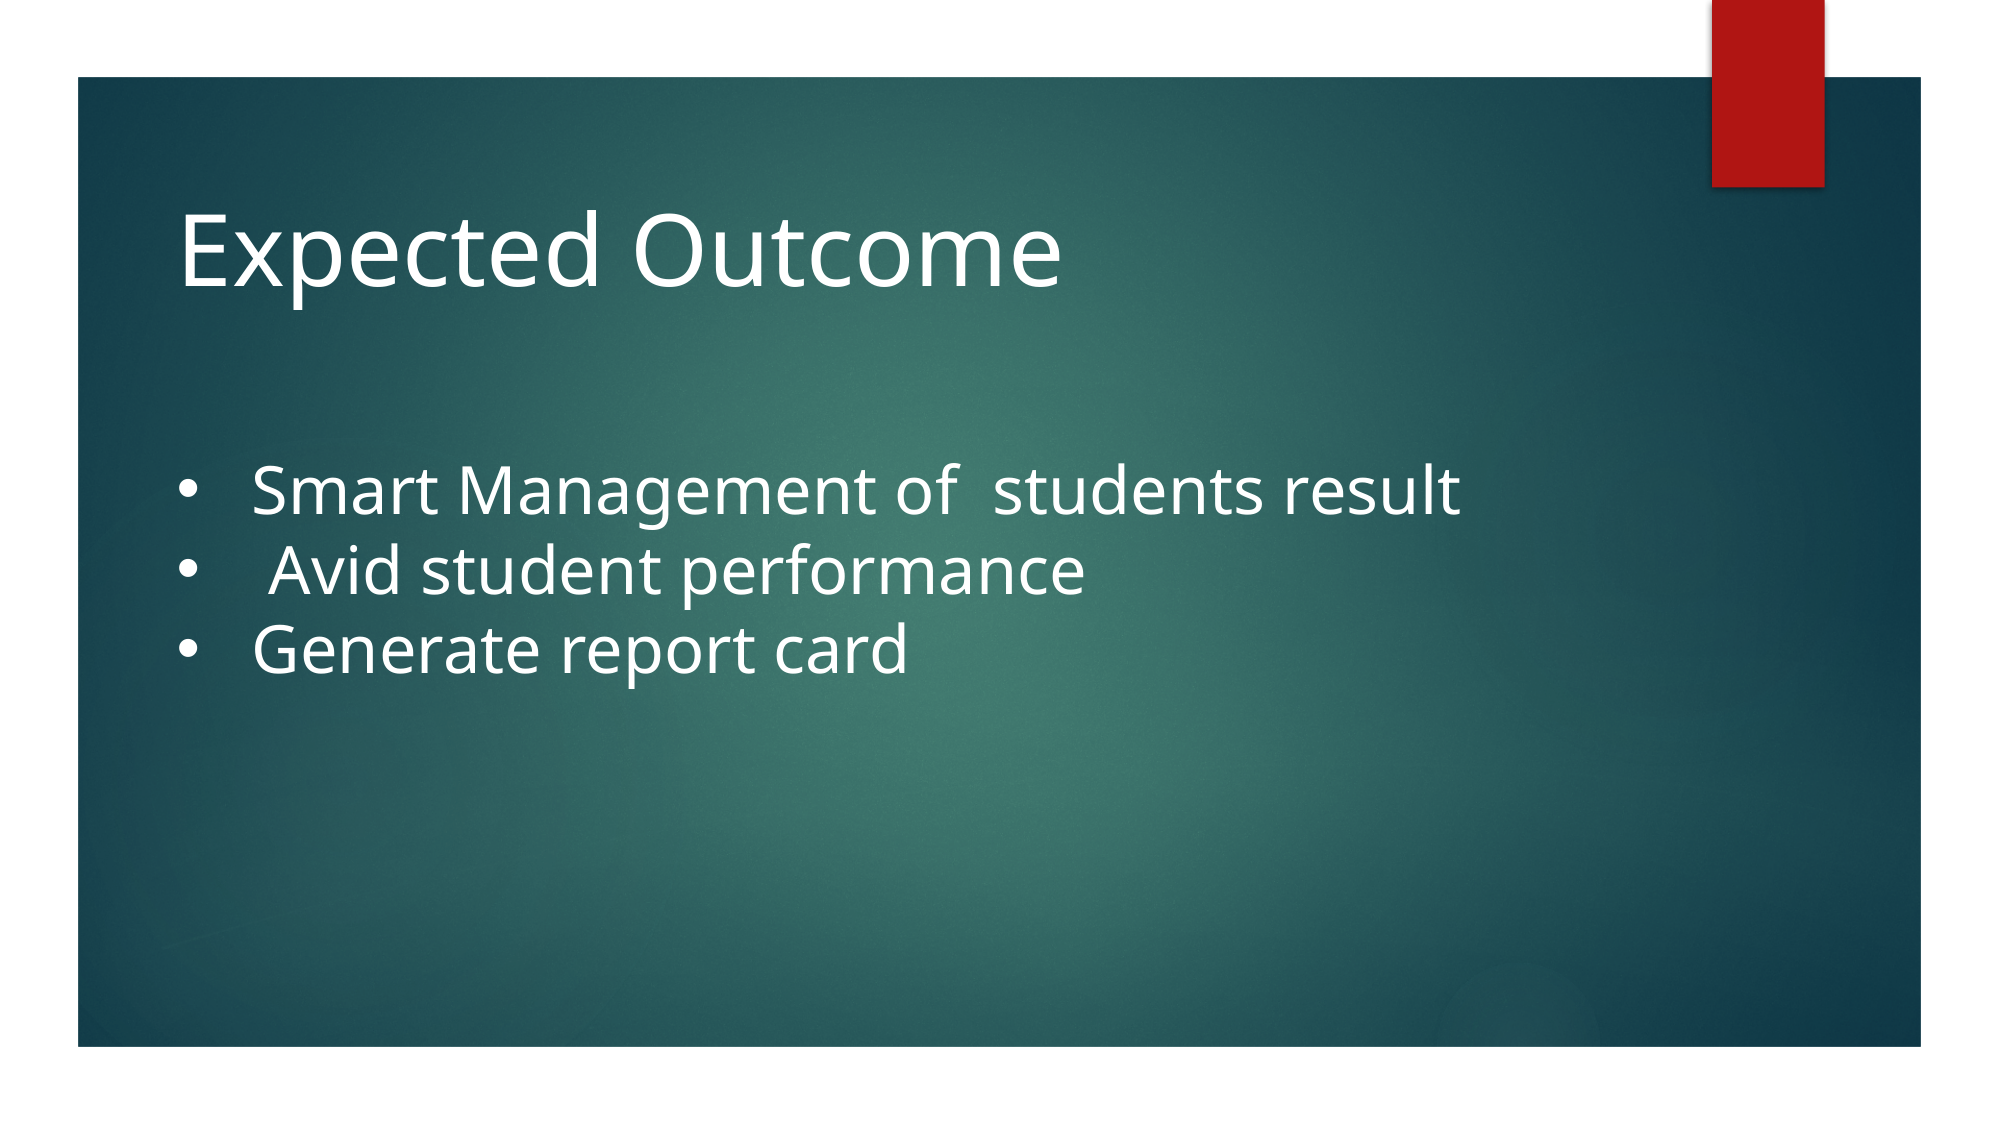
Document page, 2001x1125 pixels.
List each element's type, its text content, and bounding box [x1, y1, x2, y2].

text_box Expected Outcome [161, 179, 1330, 314]
text_box Smart Management of students result Avid student performance Generate report card [161, 360, 1776, 695]
